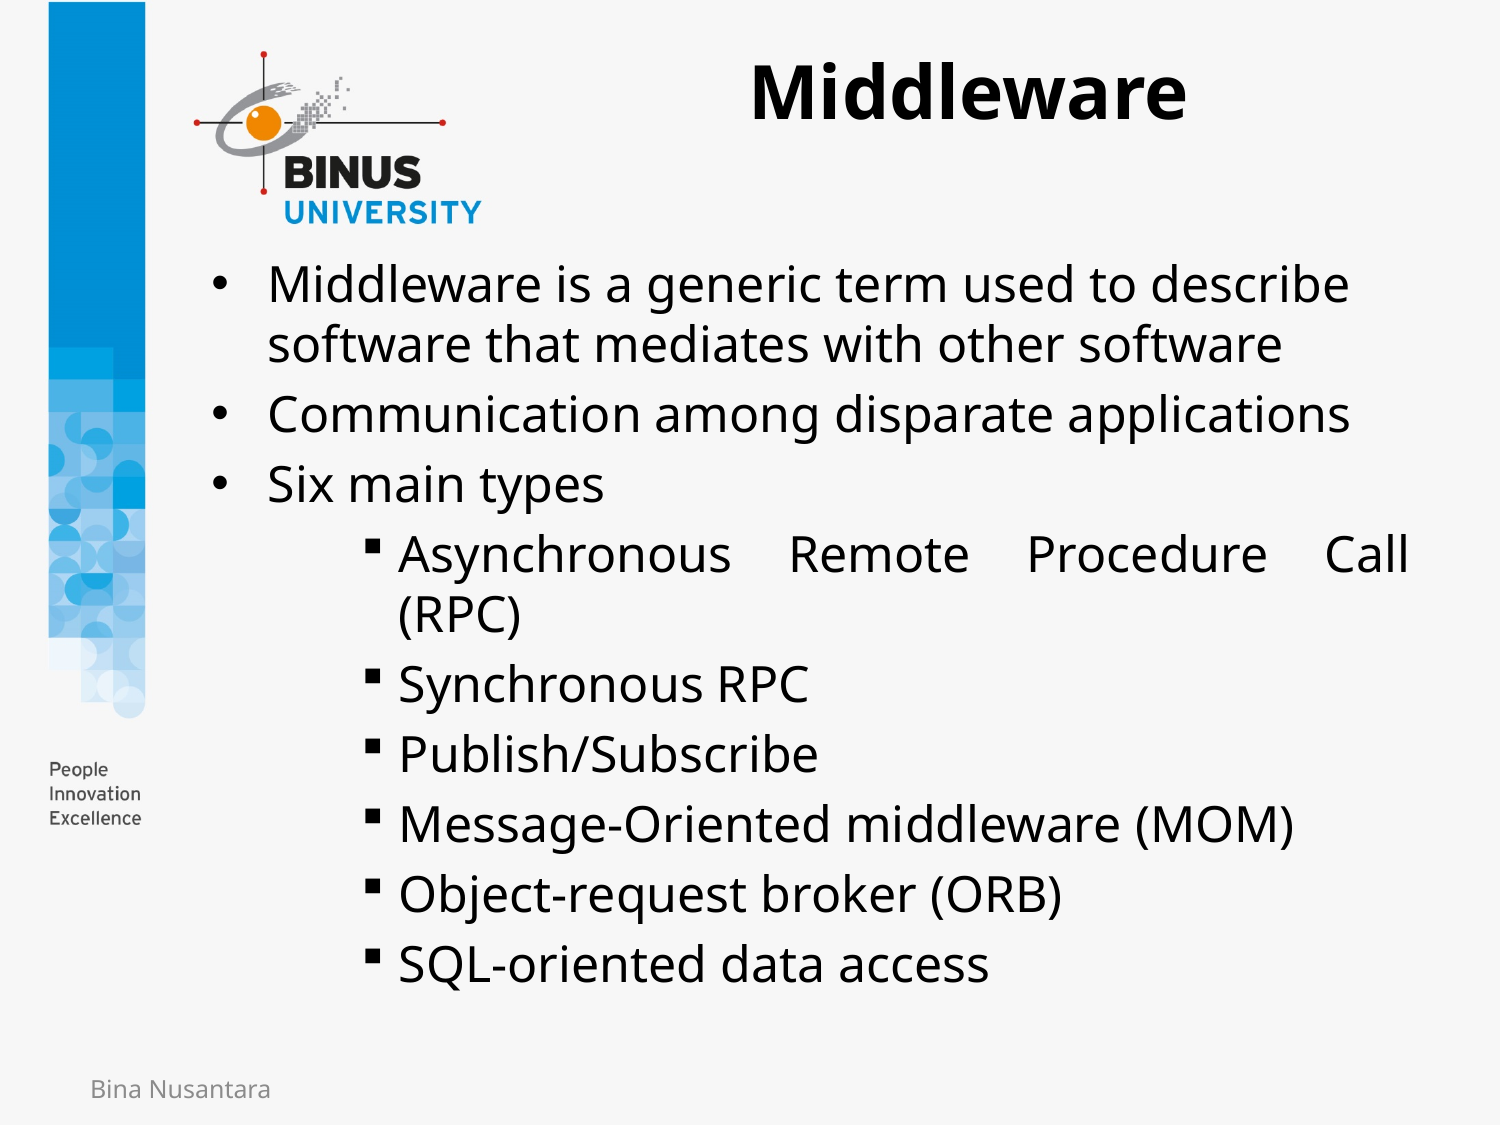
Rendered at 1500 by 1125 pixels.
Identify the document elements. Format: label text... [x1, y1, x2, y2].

slide_number Bina Nusantara [75, 1058, 425, 1119]
text_box Middleware is a generic term used to describe software that mediates with other software Communication among disparate applications Six main types Asynchronous Remote Procedure Call (RPC) Synchronous RPC Publish/Subscribe Message-Oriented middleware (MOM) Object-request broker (ORB) SQL-oriented data access [196, 245, 1425, 1113]
picture [0, 0, 1500, 845]
text_box Middleware [449, 37, 1488, 138]
